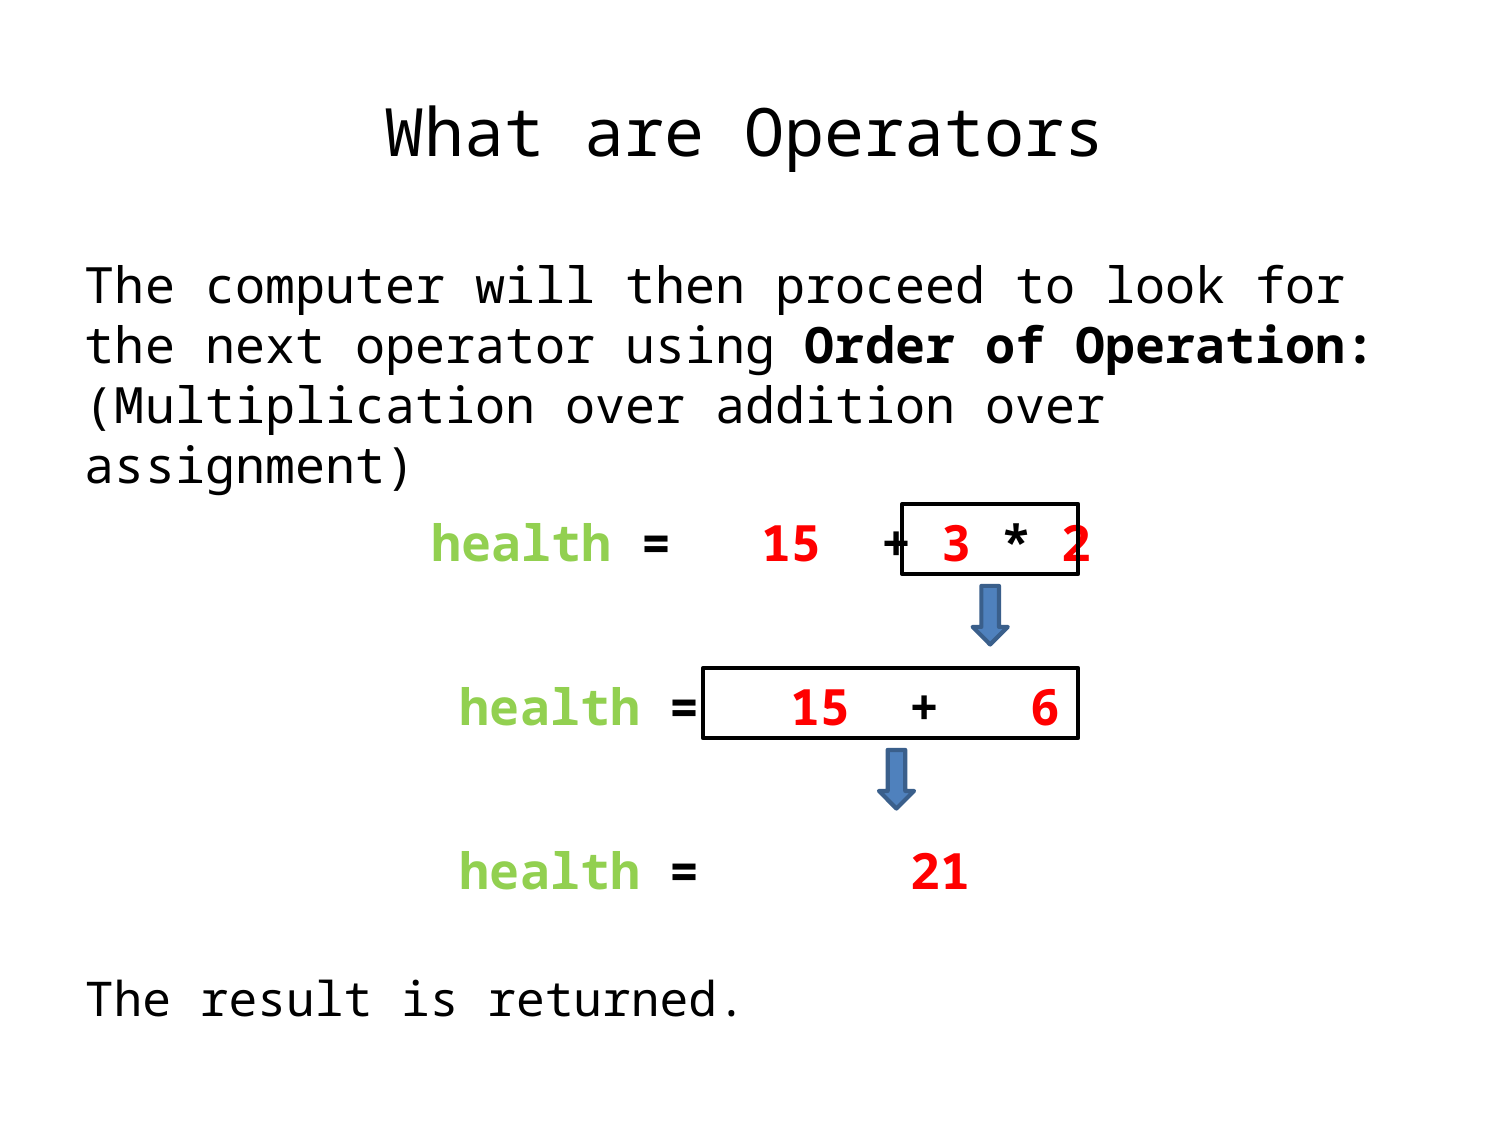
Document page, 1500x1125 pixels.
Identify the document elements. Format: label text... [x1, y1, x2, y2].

text_box [876, 747, 916, 811]
text_box health = 15 + 6 [445, 667, 1336, 743]
text_box [900, 502, 1080, 576]
text_box health = 21 [445, 831, 1336, 907]
text_box The result is returned. [70, 960, 1454, 1034]
text_box health = 15 + 3 * 2 [316, 503, 1207, 579]
text_box What are Operators [70, 81, 1418, 177]
text_box The computer will then proceed to look for the next operator using Order of Operation: (Multiplication over addition over assignment) [70, 246, 1418, 501]
text_box [970, 583, 1010, 647]
text_box [701, 666, 1080, 740]
